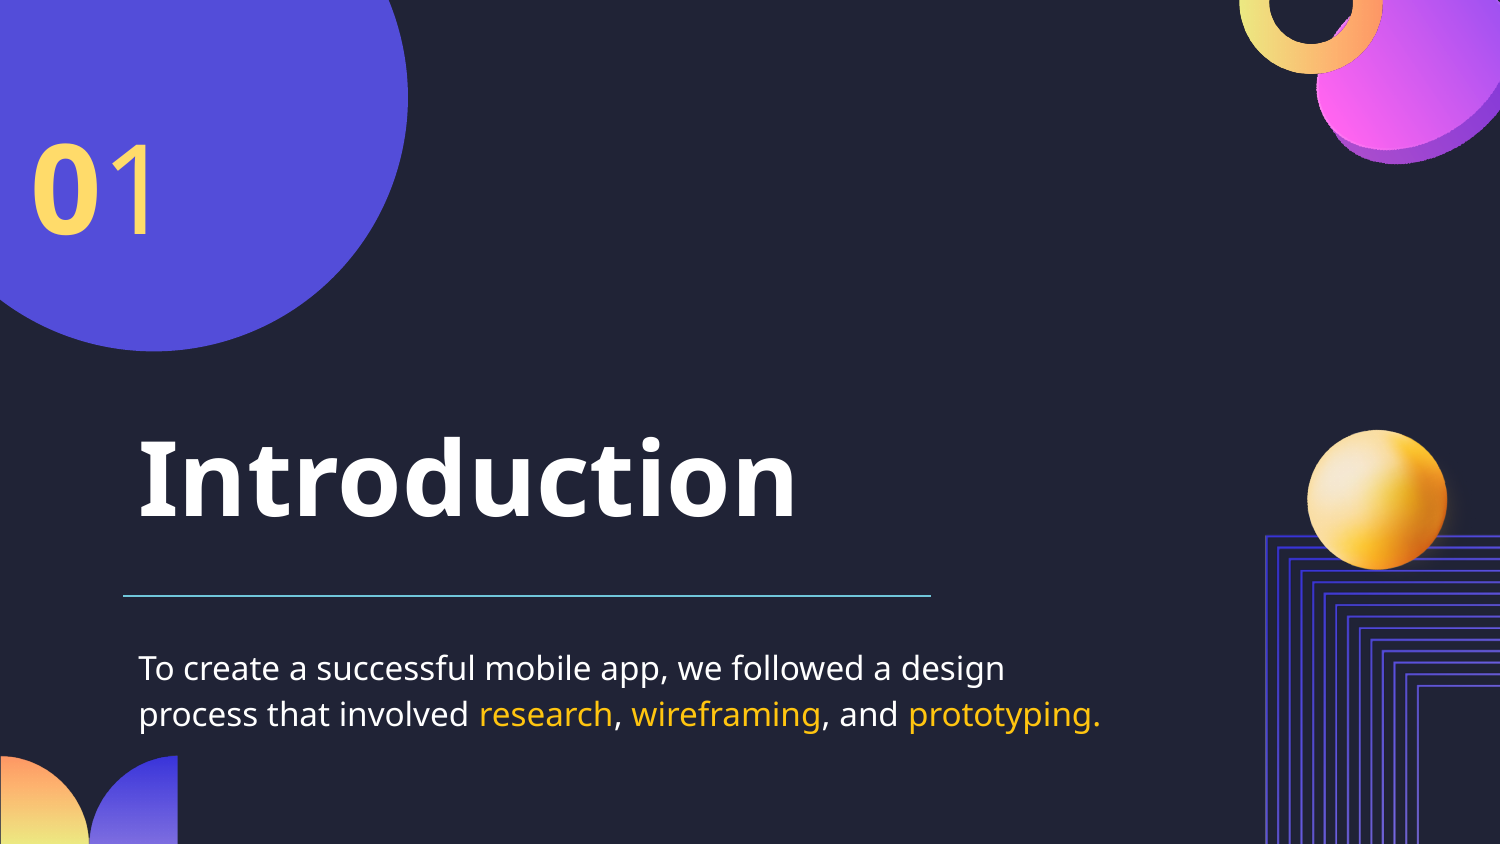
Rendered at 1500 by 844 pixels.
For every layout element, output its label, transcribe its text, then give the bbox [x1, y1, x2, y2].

text_box [39, 324, 269, 352]
picture [1, 756, 178, 844]
title Introduction [123, 378, 955, 552]
title 01 [15, 44, 374, 324]
picture [1264, 408, 1500, 844]
subtitle To create a successful mobile app, we followed a design process that involved research, wireframing, and prototyping. [123, 626, 1138, 784]
picture [1239, 0, 1500, 185]
text_box [0, 0, 408, 311]
